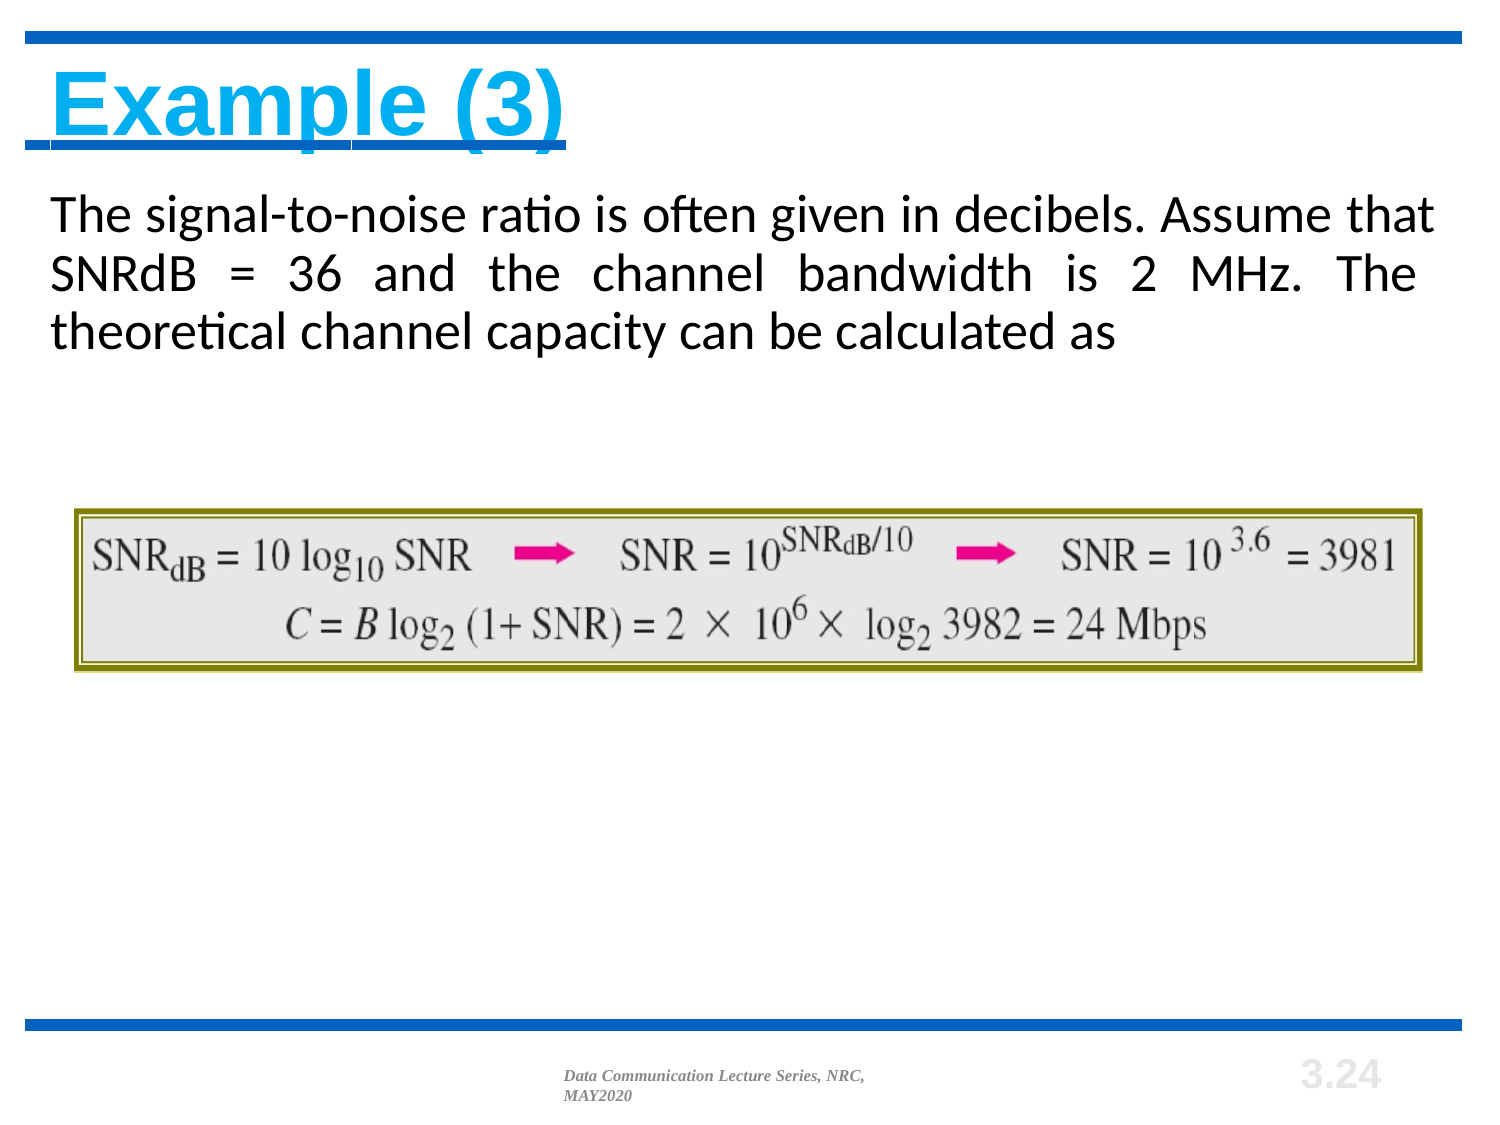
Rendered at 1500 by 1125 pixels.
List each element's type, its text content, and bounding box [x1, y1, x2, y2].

picture [73, 507, 1423, 674]
text_box The signal-to-noise ratio is often given in decibels. Assume that SNRdB = 36 and the channel bandwidth is 2 MHz. The theoretical channel capacity can be calculated as [48, 175, 1450, 361]
footer Data Communication Lecture Series, NRC, MAY2020 [561, 1064, 938, 1125]
title Example (3) [23, 41, 1465, 232]
slide_number 3.24 [1298, 1048, 1389, 1125]
